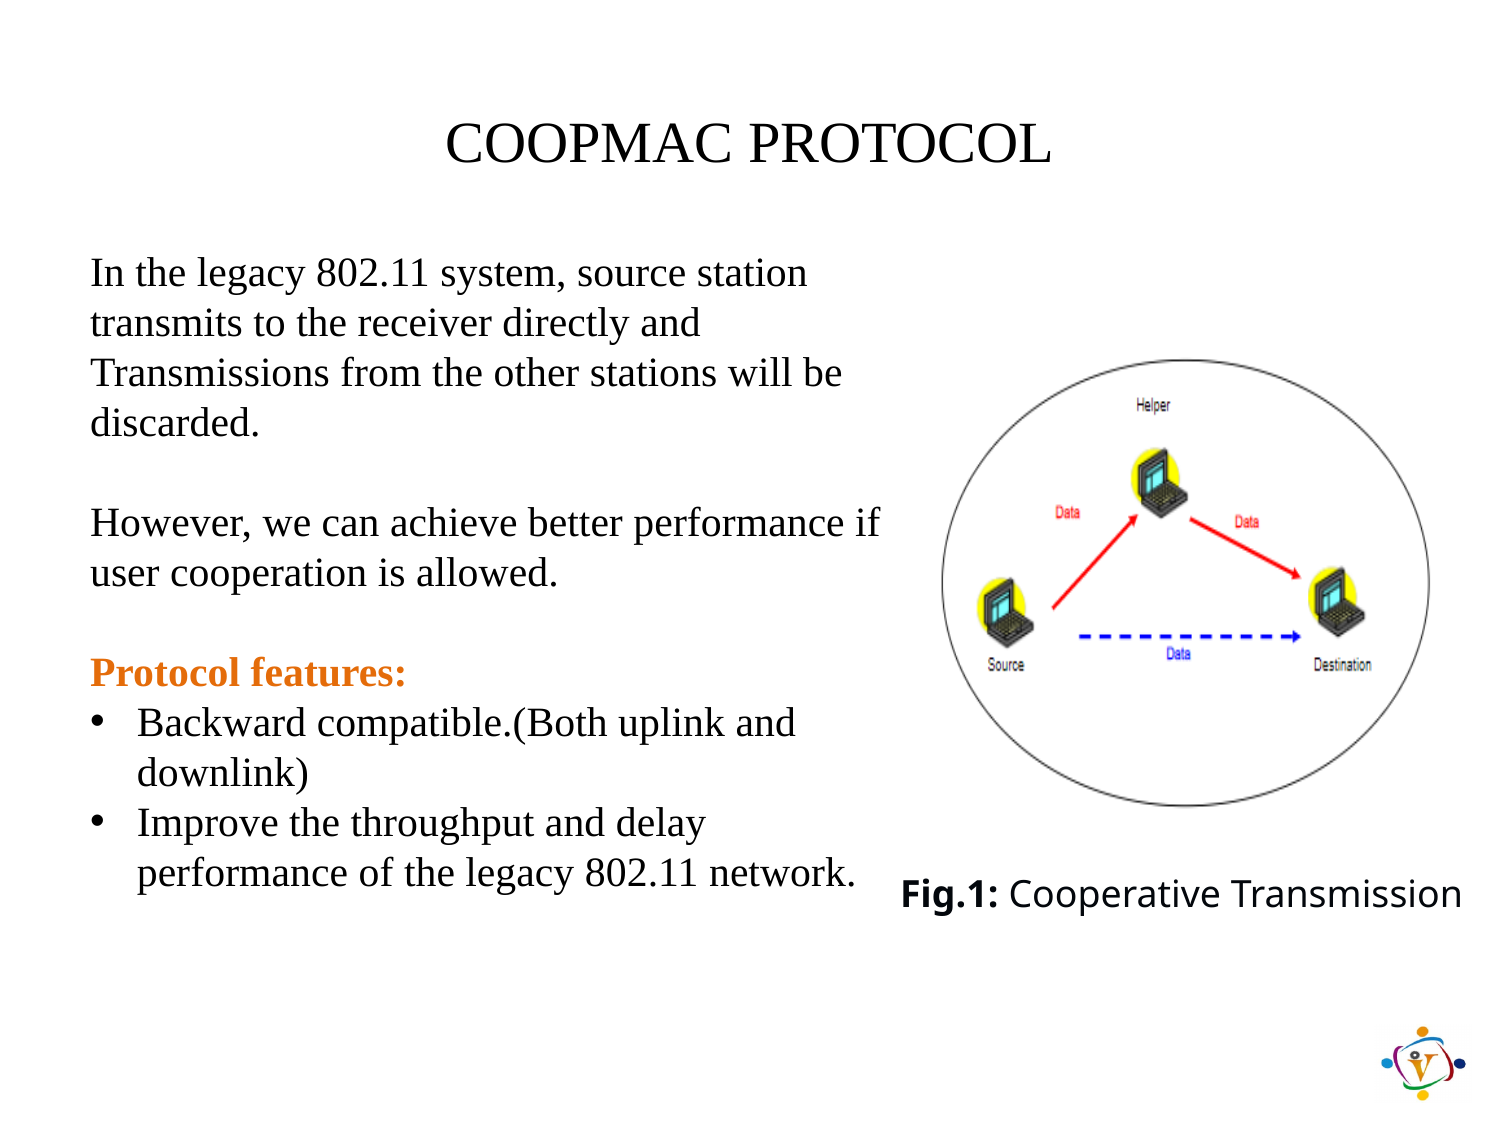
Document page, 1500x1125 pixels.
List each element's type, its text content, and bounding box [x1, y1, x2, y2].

title COOPMAC PROTOCOL [75, 45, 1425, 233]
picture [912, 337, 1456, 826]
text_box Fig.1: Cooperative Transmission [885, 862, 1479, 923]
picture [1374, 1024, 1472, 1103]
list In the legacy 802.11 system, source station transmits to the receiver directly and Transmissions from the other stations will be discarded. However, we can achieve better performance if user cooperation is allowed. Protocol features: Backward compatible.(Both uplink and downlink) Improve the throughput and delay performance of the legacy 802.11 network. [75, 237, 913, 963]
